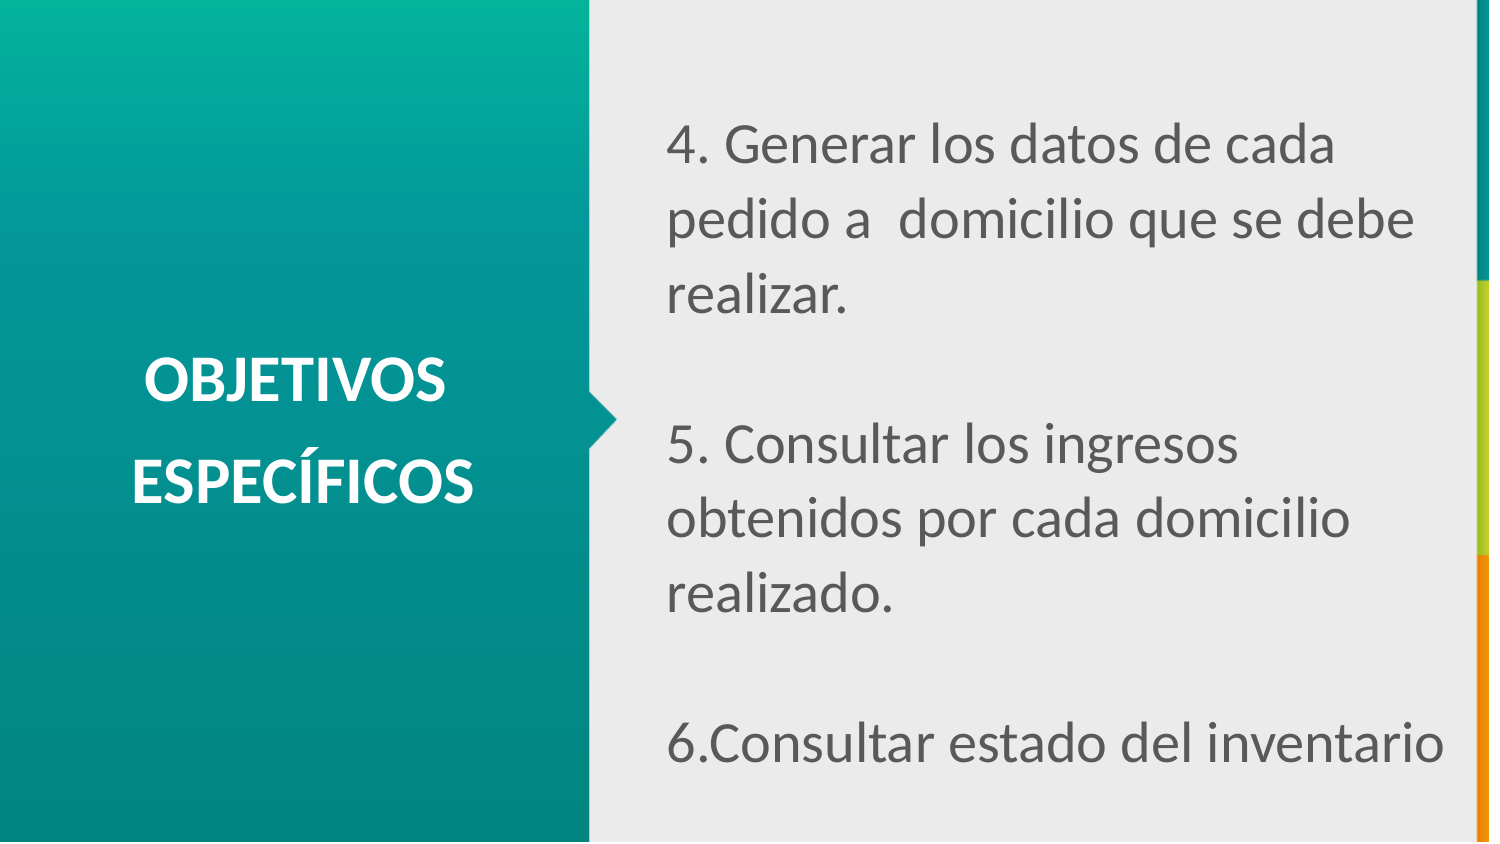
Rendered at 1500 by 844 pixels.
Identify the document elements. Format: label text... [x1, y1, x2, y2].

text_box 4. Generar los datos de cada pedido a domicilio que se debe realizar. 5. Consultar los ingresos obtenidos por cada domicilio realizado. 6.Consultar estado del inventario [651, 93, 1500, 789]
picture [0, 0, 1489, 842]
text_box OBJETIVOS ESPECÍFICOS [98, 321, 493, 523]
